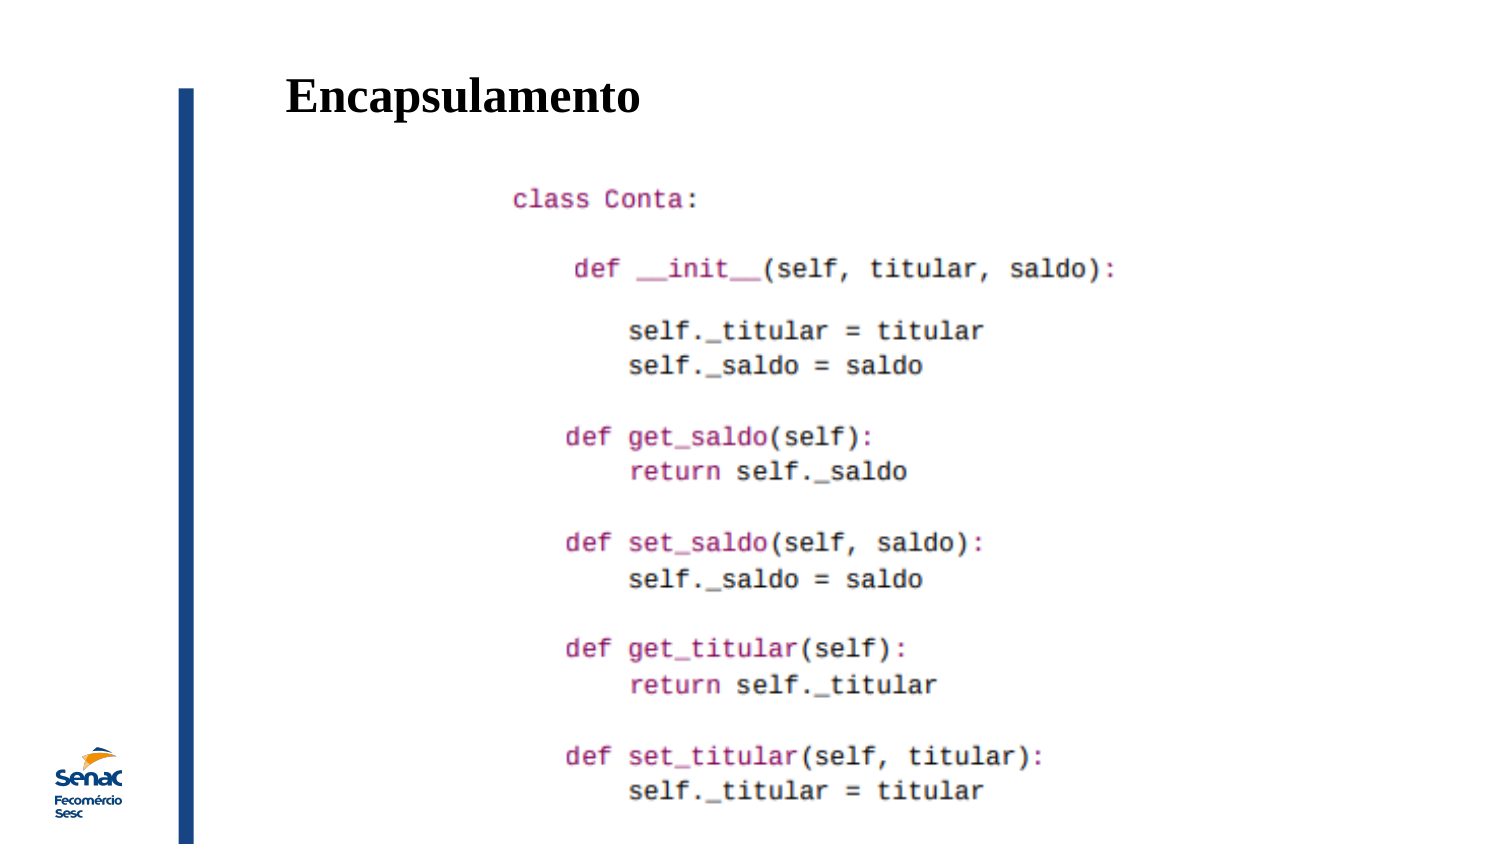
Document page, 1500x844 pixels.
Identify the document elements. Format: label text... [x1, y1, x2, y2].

picture [55, 747, 122, 818]
picture [502, 173, 1129, 818]
text_box Encapsulamento [270, 54, 1500, 130]
